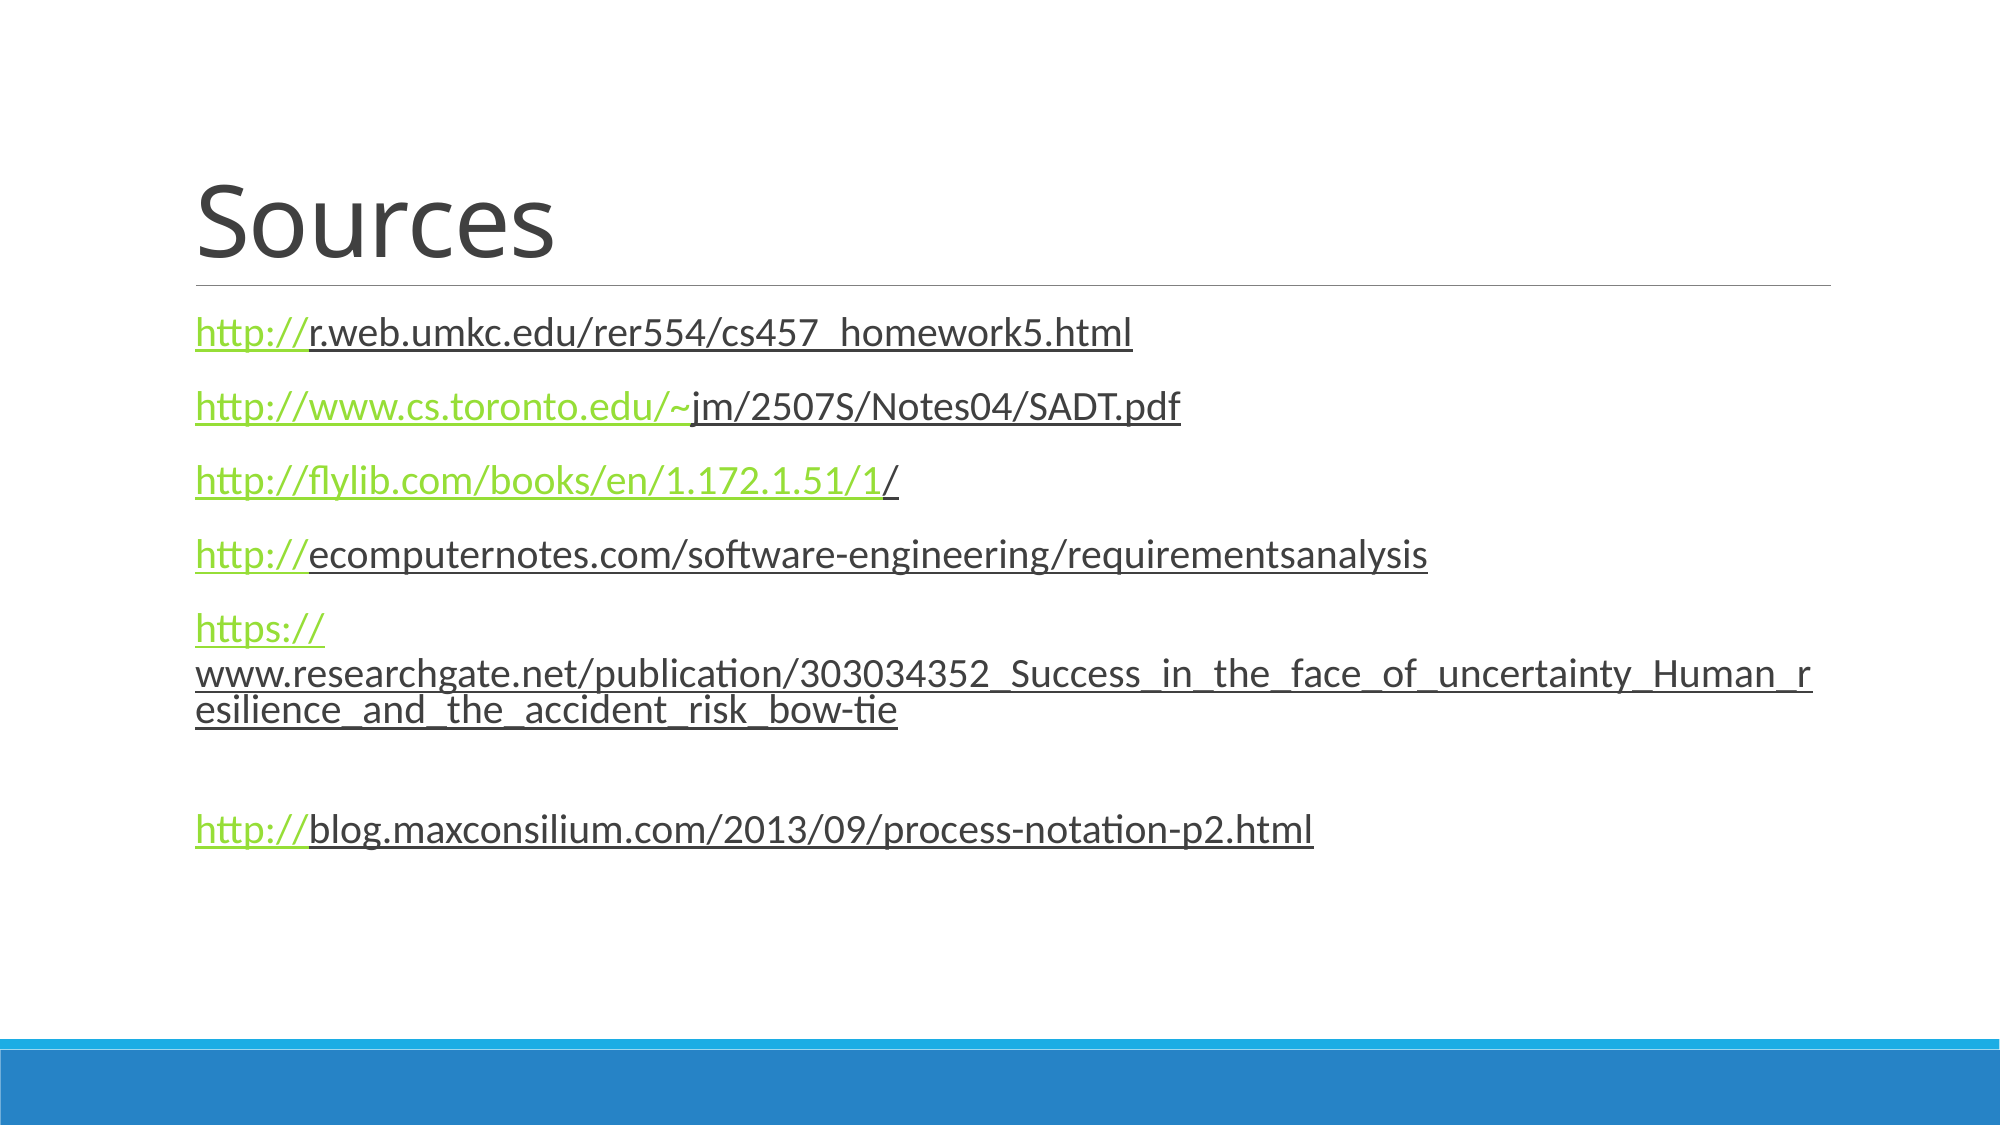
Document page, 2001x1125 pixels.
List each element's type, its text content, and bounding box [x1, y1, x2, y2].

title Sources [180, 47, 1830, 285]
list http://r.web.umkc.edu/rer554/cs457_homework5.html http://www.cs.toronto.edu/~jm/2507S/Notes04/SADT.pdf http://flylib.com/books/en/1.172.1.51/1/ http://ecomputernotes.com/software-engineering/requirementsanalysis https://www.researchgate.net/publication/303034352_Success_in_the_face_of_uncertainty_Human_resilience_and_the_accident_risk_bow-tie http://blog.maxconsilium.com/2013/09/process-notation-p2.html [180, 302, 1830, 963]
